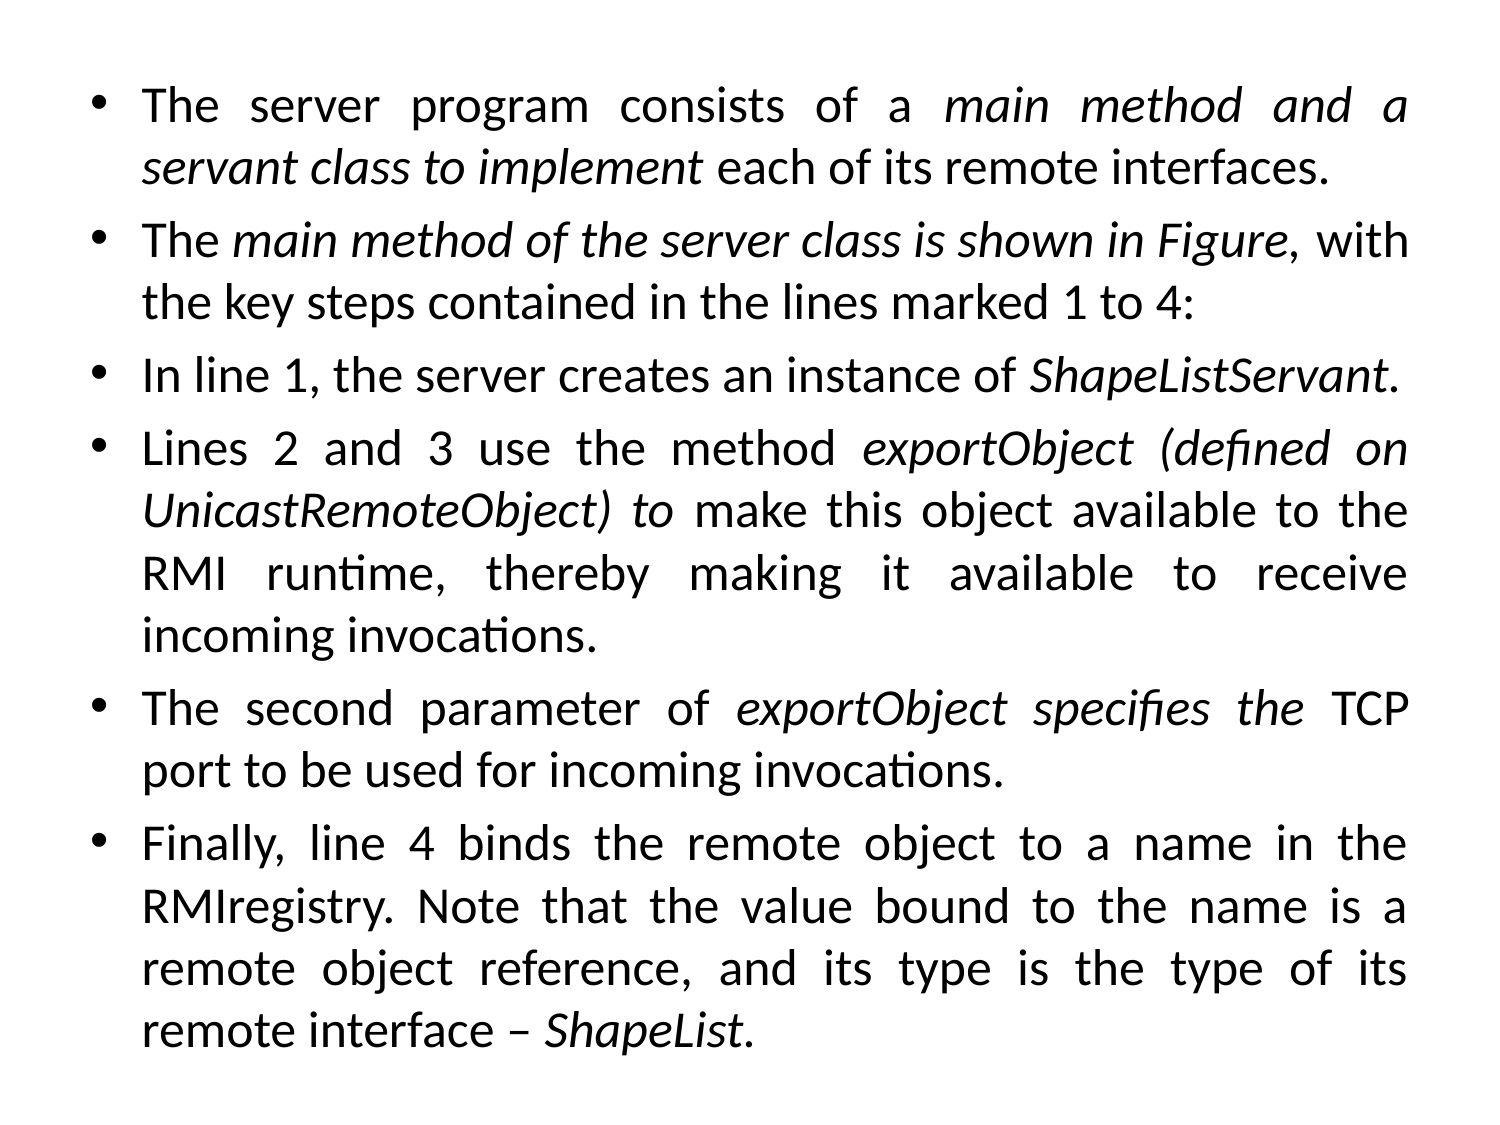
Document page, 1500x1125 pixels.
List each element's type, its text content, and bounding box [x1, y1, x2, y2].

list The server program consists of a main method and a servant class to implement each of its remote interfaces. The main method of the server class is shown in Figure, with the key steps contained in the lines marked 1 to 4: In line 1, the server creates an instance of ShapeListServant. Lines 2 and 3 use the method exportObject (defined on UnicastRemoteObject) to make this object available to the RMI runtime, thereby making it available to receive incoming invocations. The second parameter of exportObject specifies the TCP port to be used for incoming invocations. Finally, line 4 binds the remote object to a name in the RMIregistry. Note that the value bound to the name is a remote object reference, and its type is the type of its remote interface – ShapeList. [75, 62, 1425, 1088]
